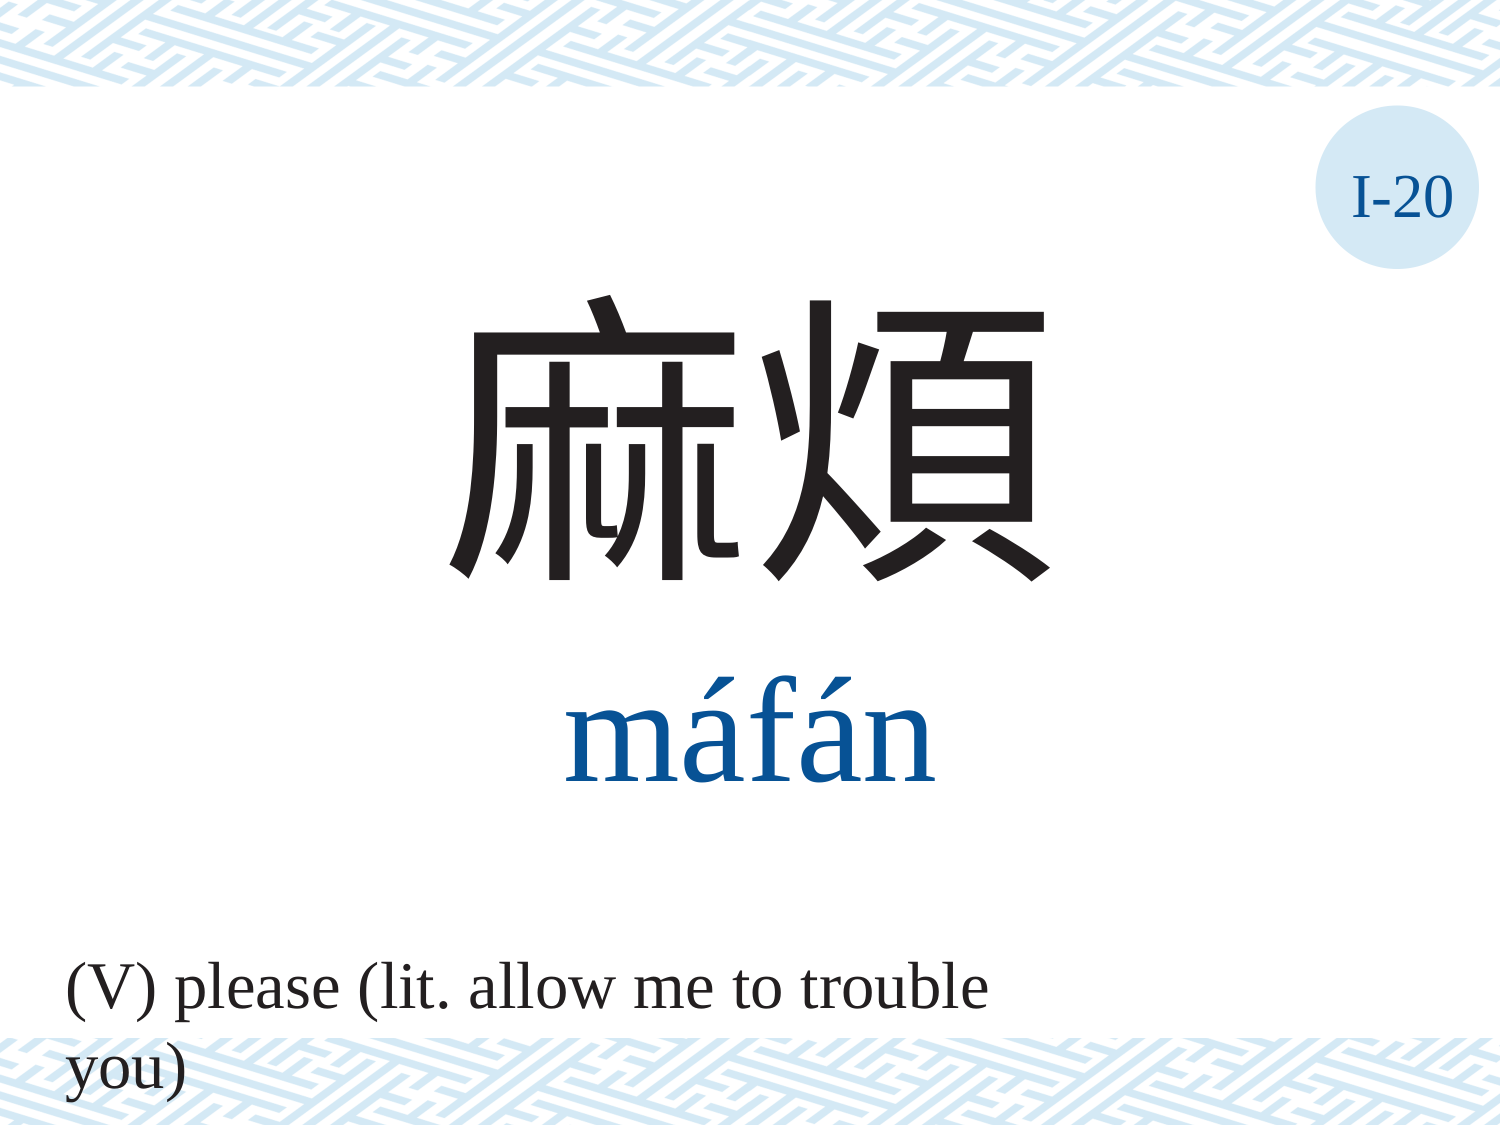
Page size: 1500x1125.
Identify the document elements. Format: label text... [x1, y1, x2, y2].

text_box I-20 麻煩 máfán [439, 154, 1456, 812]
text_box (V) please (lit. allow me to trouble you) [62, 942, 1130, 1103]
picture [0, 0, 1500, 1125]
